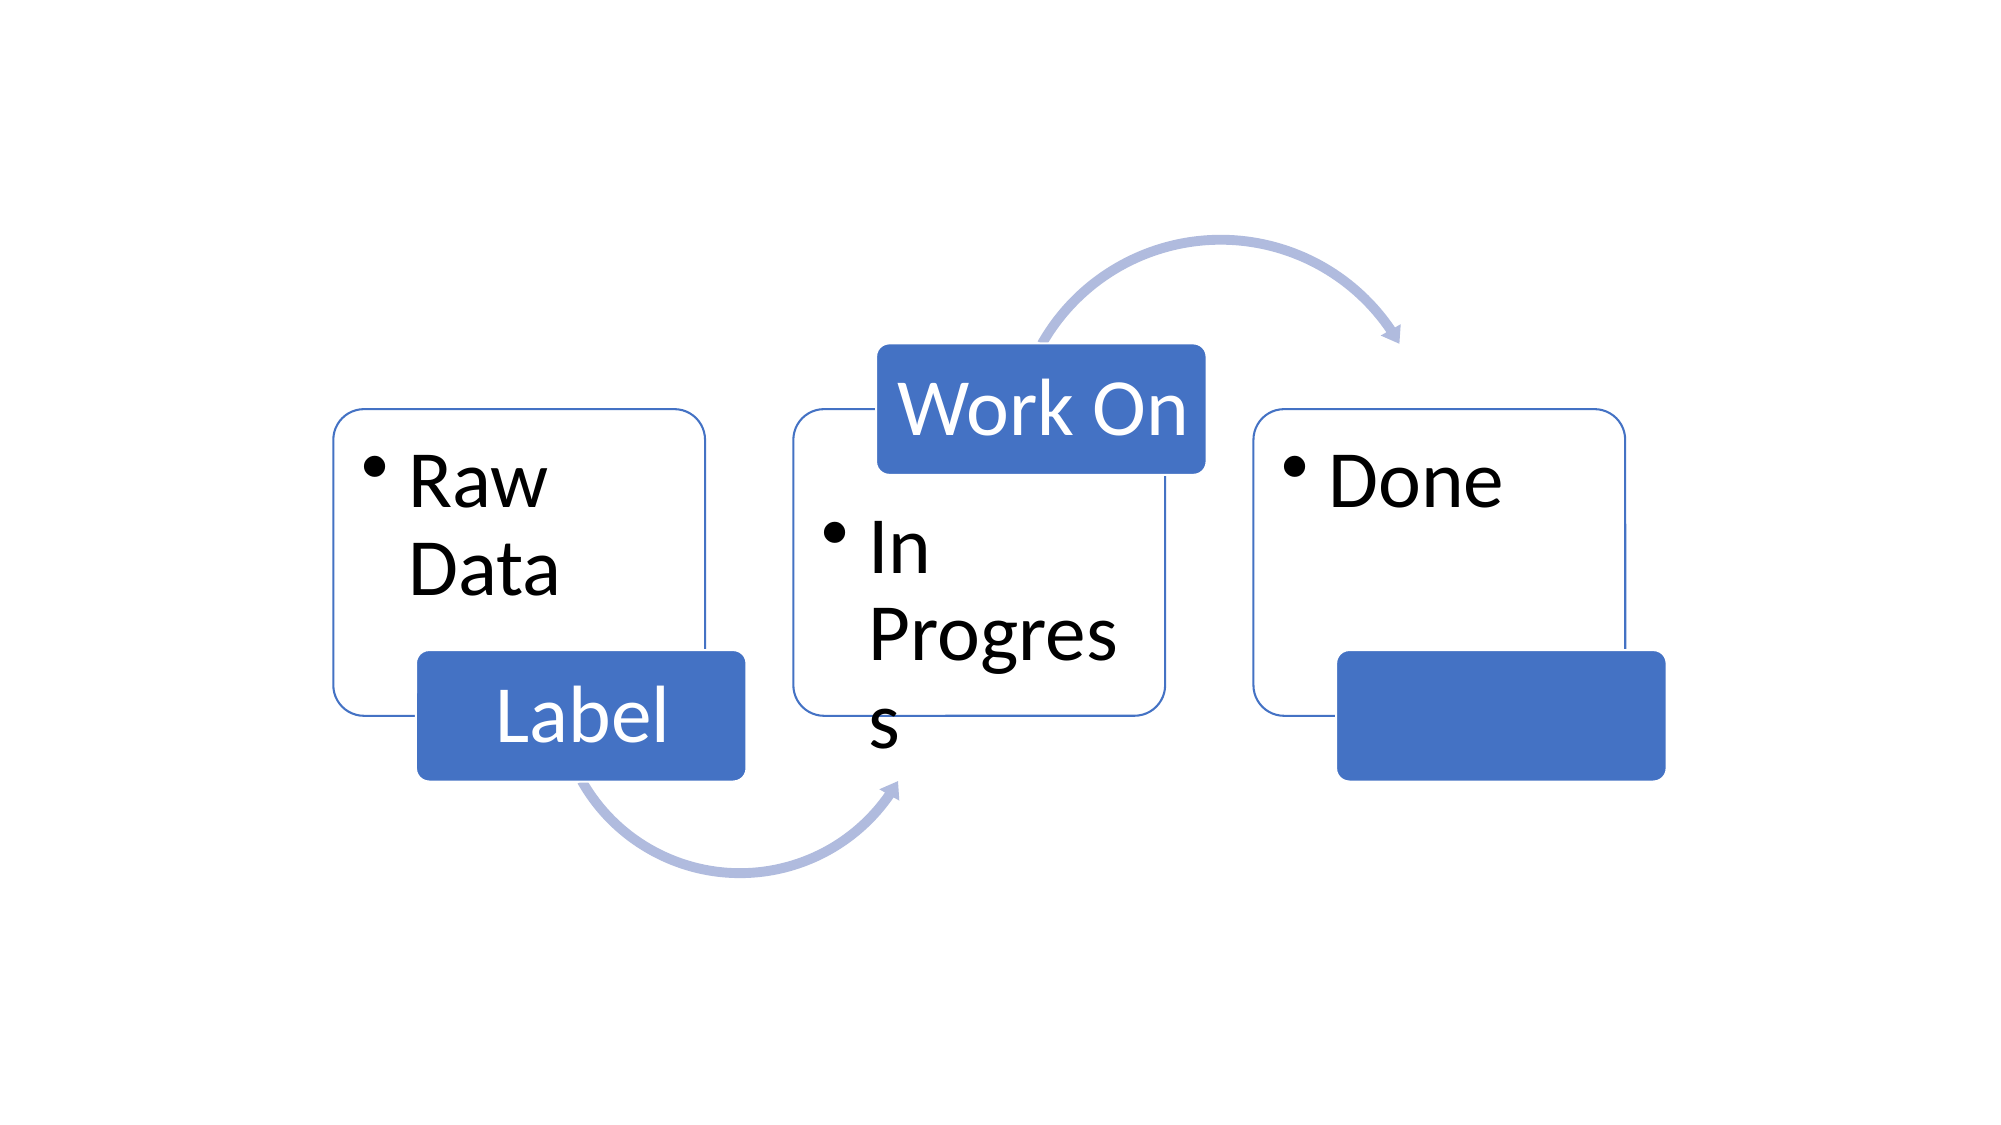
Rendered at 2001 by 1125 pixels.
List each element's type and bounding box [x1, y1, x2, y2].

text_box [333, 117, 1667, 1007]
